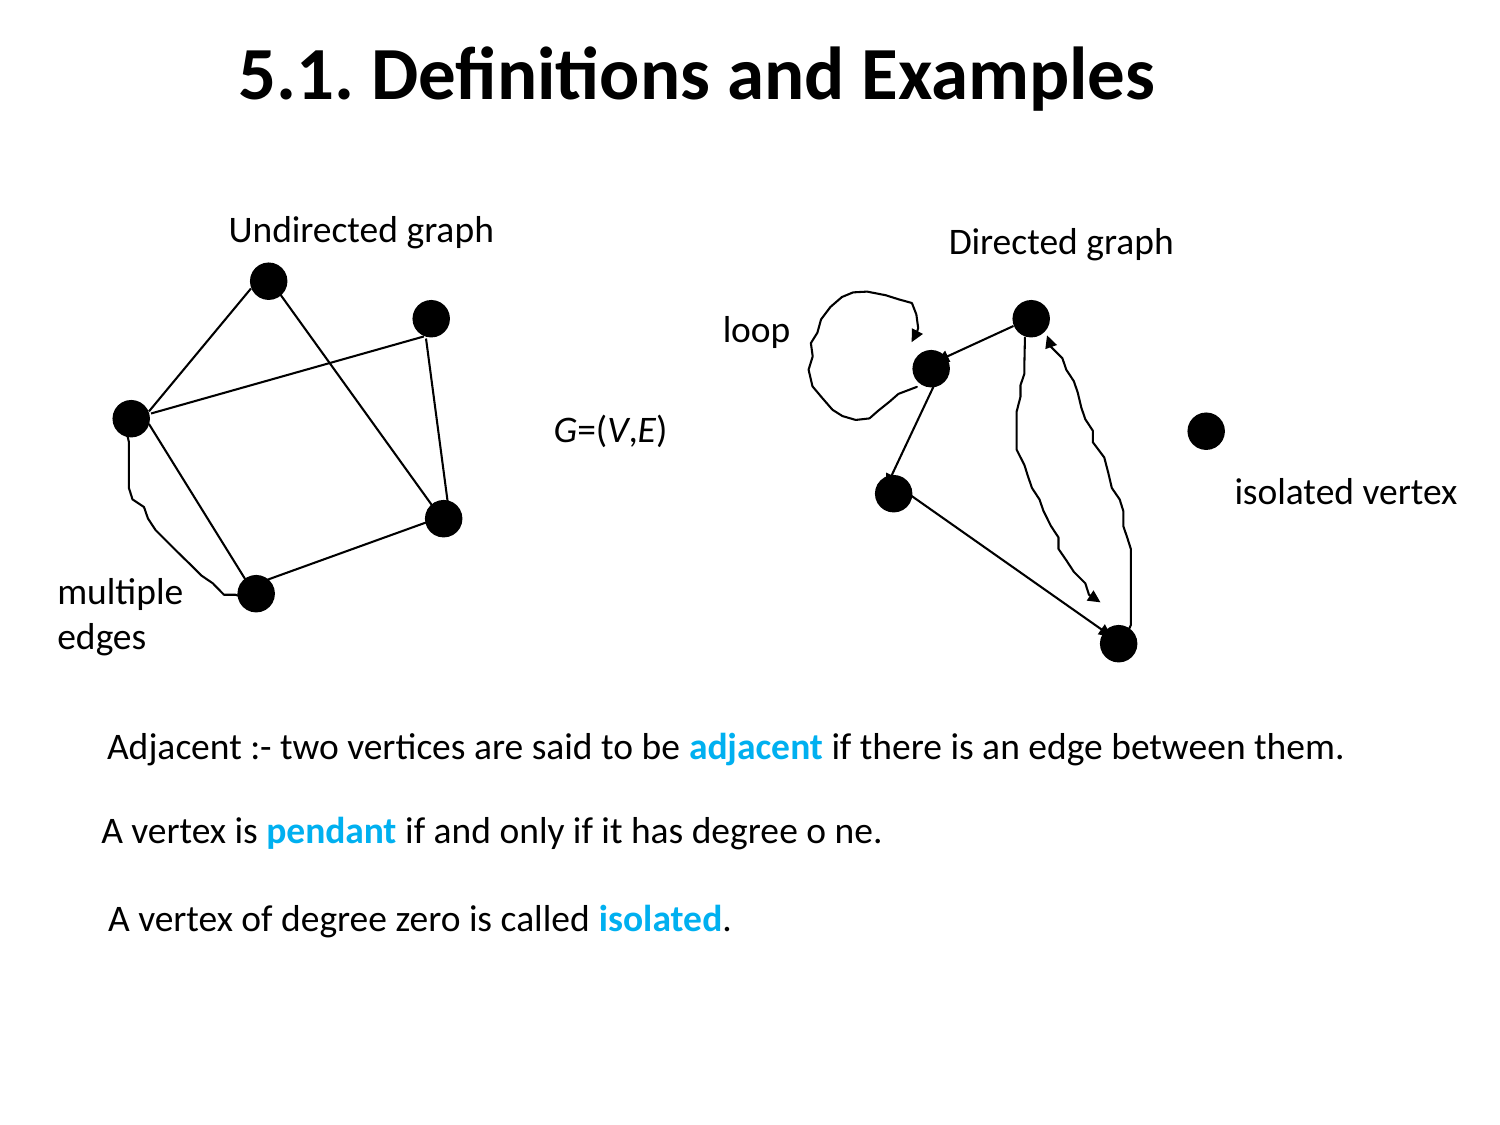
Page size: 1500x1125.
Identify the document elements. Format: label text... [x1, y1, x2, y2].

text_box [250, 263, 287, 299]
text_box [1016, 337, 1101, 603]
text_box Directed graph [933, 210, 1190, 270]
text_box [875, 476, 912, 512]
text_box [125, 424, 250, 600]
text_box G=(V,E) [538, 397, 683, 458]
text_box [886, 375, 939, 487]
text_box [936, 325, 1014, 362]
text_box [808, 291, 923, 421]
text_box [915, 350, 949, 387]
text_box [900, 488, 1112, 637]
text_box Adjacent :- two vertices are said to be adjacent if there is an edge between them. [92, 715, 1369, 775]
text_box [413, 301, 449, 337]
text_box multiple edges [42, 560, 199, 665]
text_box [1100, 625, 1137, 662]
text_box [425, 500, 462, 537]
text_box loop [708, 297, 806, 358]
text_box 5.1. Definitions and Examples [223, 17, 1172, 122]
text_box [238, 575, 274, 612]
text_box [1013, 301, 1049, 337]
text_box Undirected graph [213, 197, 510, 258]
text_box [1188, 413, 1224, 449]
text_box A vertex of degree zero is called isolated. [93, 886, 866, 947]
text_box isolated vertex [1219, 460, 1473, 520]
text_box [113, 400, 149, 437]
text_box [1045, 335, 1131, 638]
text_box A vertex is pendant if and only if it has degree o ne. [86, 798, 949, 859]
